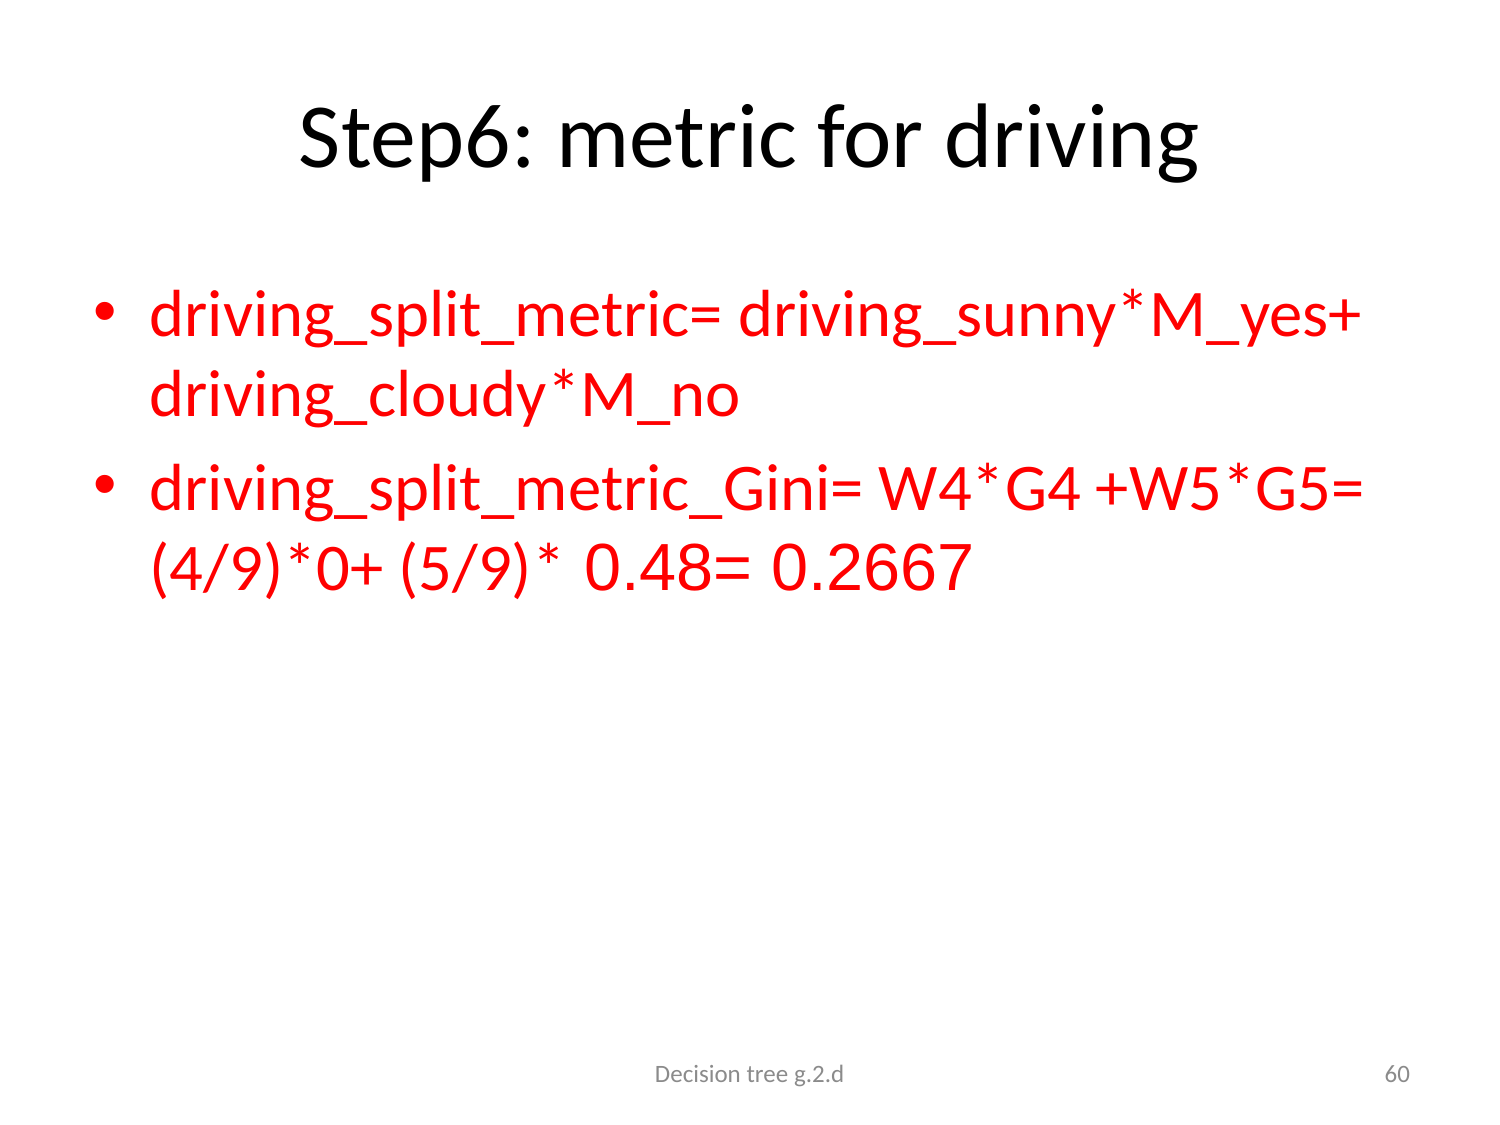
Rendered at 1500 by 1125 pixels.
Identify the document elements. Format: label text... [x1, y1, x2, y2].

slide_number 60 [1074, 1042, 1425, 1103]
footer Decision tree g.2.d [512, 1042, 988, 1103]
list driving_split_metric= driving_sunny*M_yes+ driving_cloudy*M_no driving_split_metric_Gini= W4*G4 +W5*G5= (4/9)*0+ (5/9)* 0.48= 0.2667 [78, 262, 1429, 1005]
title Step6: metric for driving [75, 37, 1425, 225]
